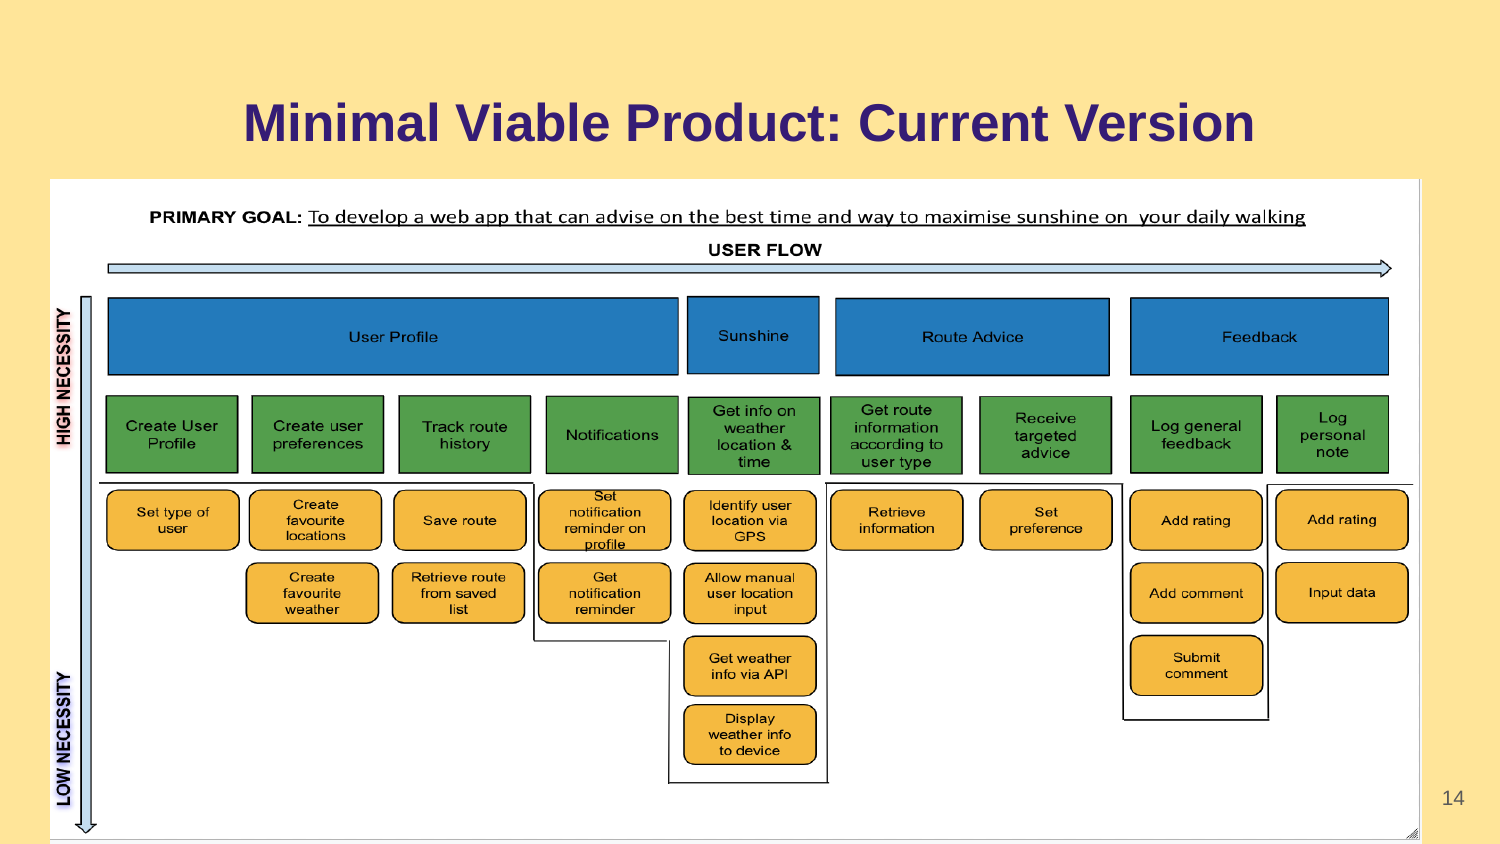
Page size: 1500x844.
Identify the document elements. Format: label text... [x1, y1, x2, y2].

title Minimal Viable Product: Current Version [51, 72, 1449, 167]
slide_number ‹#› [1426, 764, 1480, 830]
picture [49, 179, 1422, 844]
